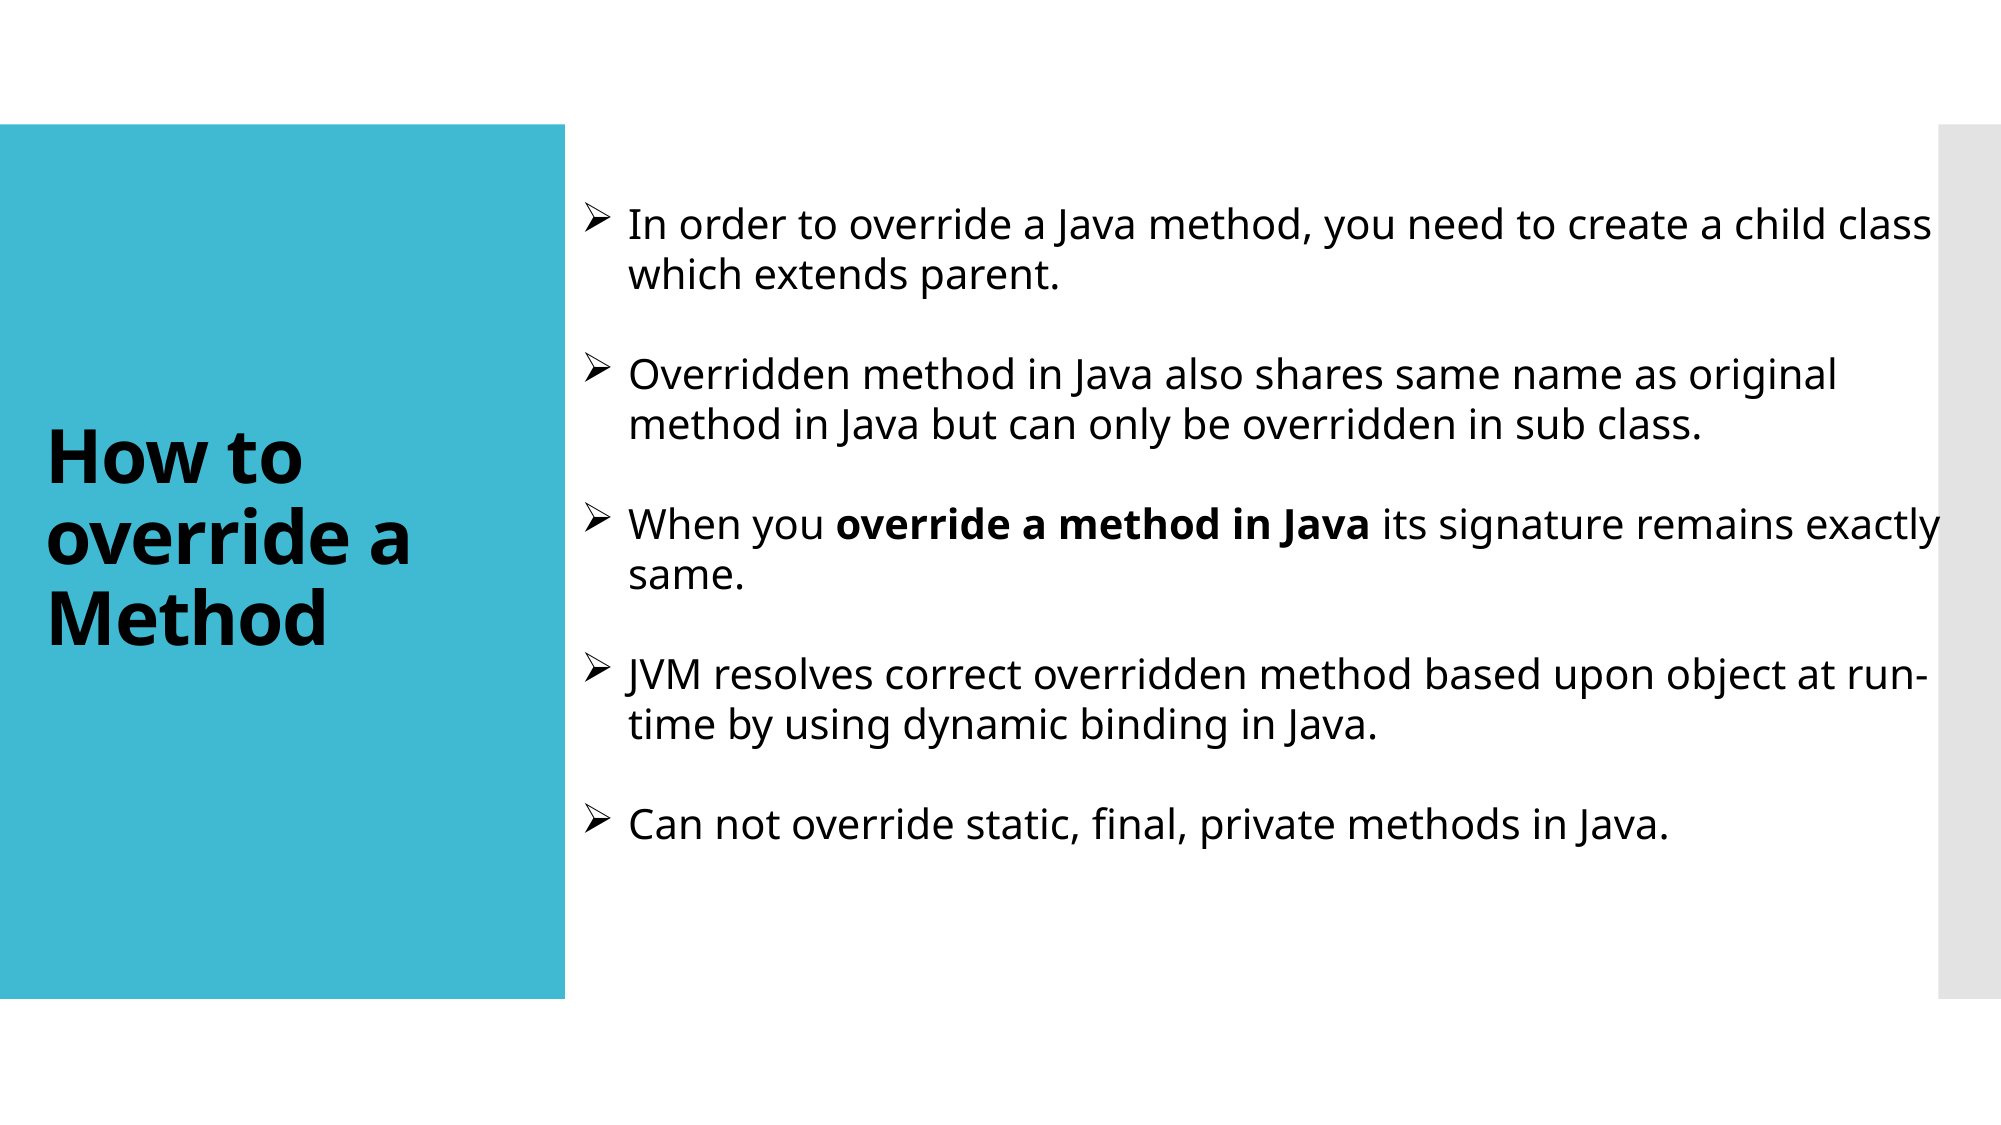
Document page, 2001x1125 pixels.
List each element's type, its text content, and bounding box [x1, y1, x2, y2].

text_box [287, 137, 1663, 243]
text_box In order to override a Java method, you need to create a child class which extends parent. Overridden method in Java also shares same name as original method in Java but can only be overridden in sub class. When you override a method in Java its signature remains exactly same. JVM resolves correct overridden method based upon object at run-time by using dynamic binding in Java. Can not override static, final, private methods in Java. [566, 190, 1956, 1006]
title How to override a Method [30, 163, 514, 918]
